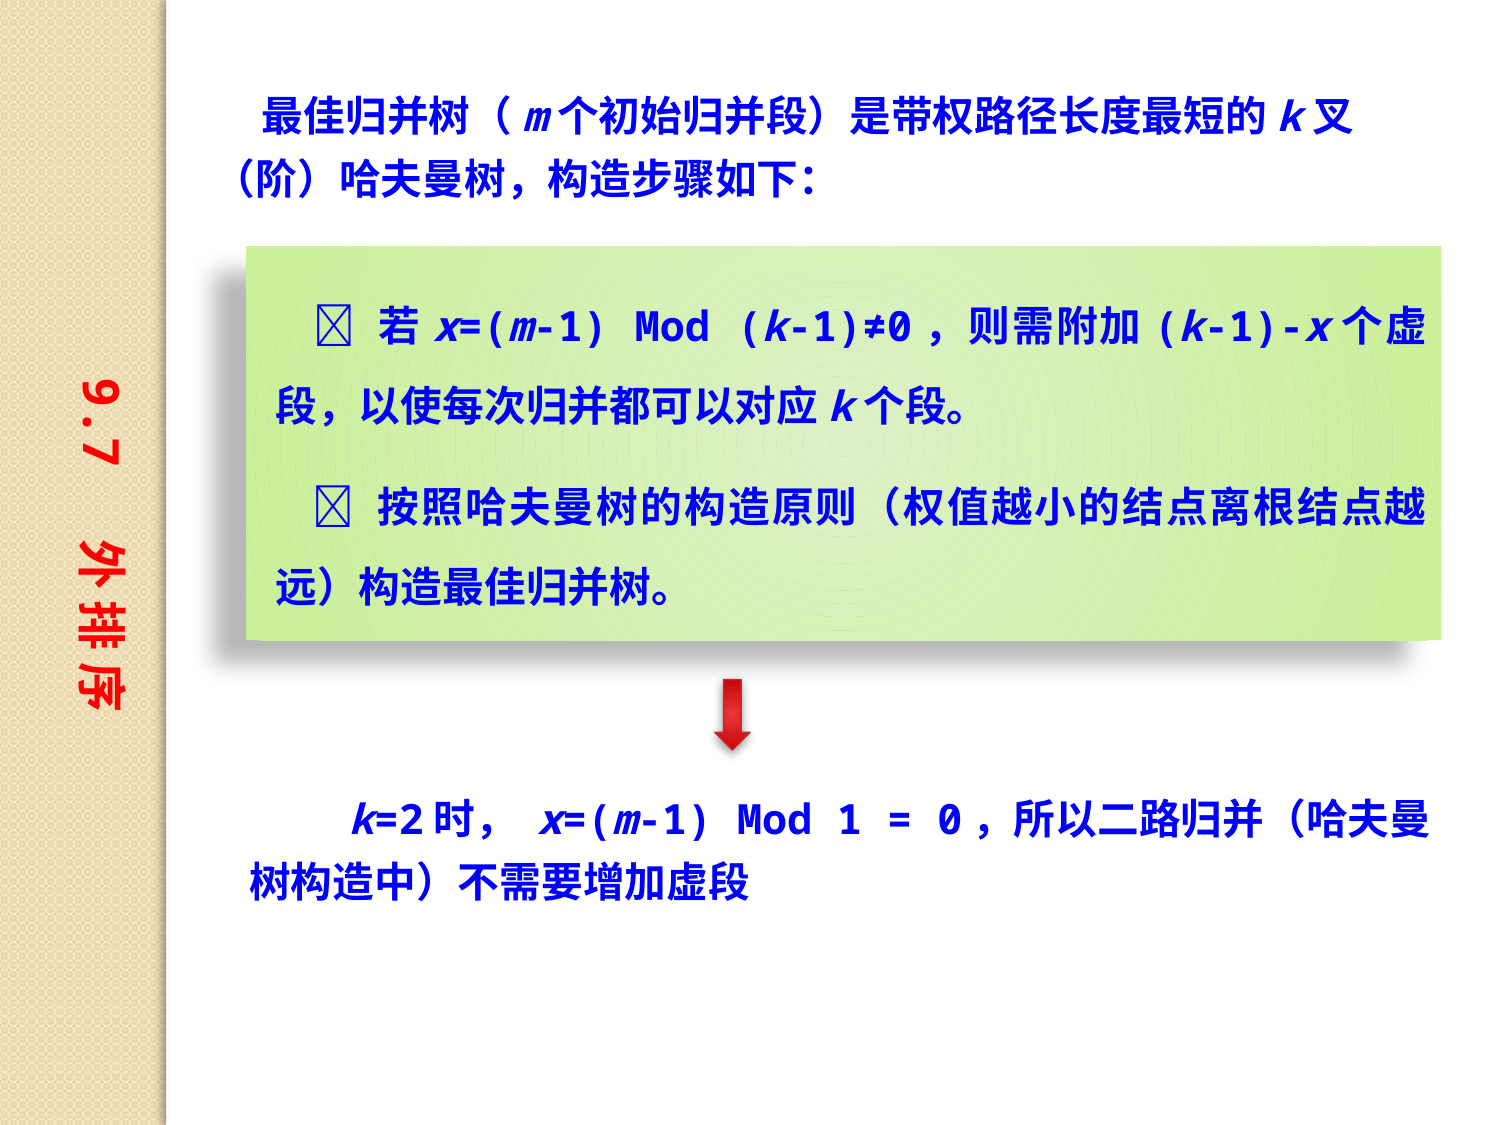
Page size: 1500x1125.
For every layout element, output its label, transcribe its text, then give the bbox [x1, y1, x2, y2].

text_box  若x=(m-1) Mod (k-1)≠0，则需附加(k-1)-x个虚段，以使每次归并都可以对应k个段。  按照哈夫曼树的构造原则（权值越小的结点离根结点越远）构造最佳归并树。 [245, 245, 1442, 641]
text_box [234, 679, 1454, 910]
text_box 9.7 外 排 序 [49, 304, 141, 786]
text_box 最佳归并树（m个初始归并段）是带权路径长度最短的k叉（阶）哈夫曼树，构造步骤如下： [199, 70, 1465, 210]
